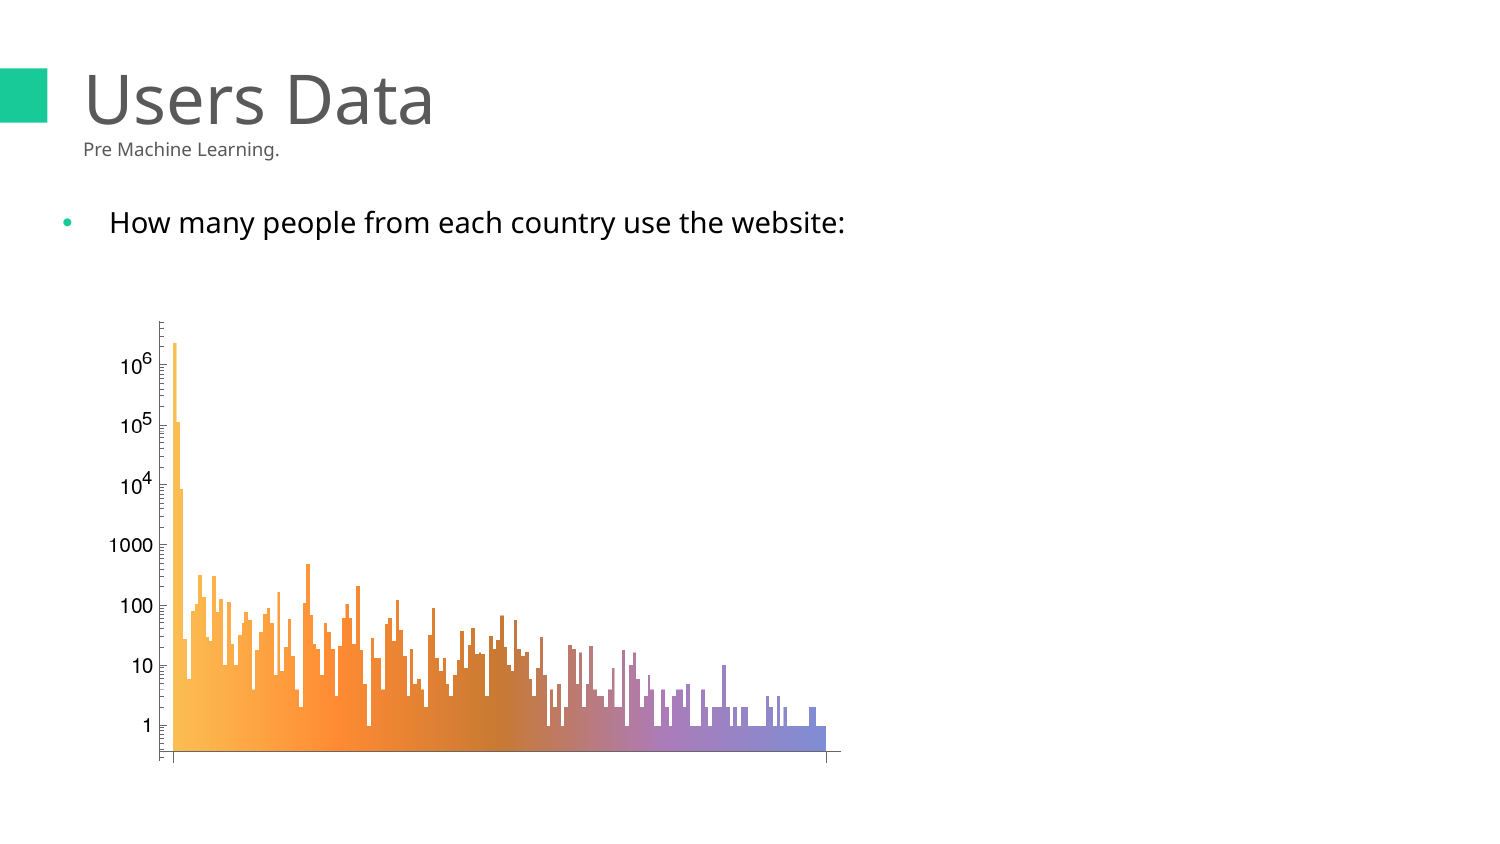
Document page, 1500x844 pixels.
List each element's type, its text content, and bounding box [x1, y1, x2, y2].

text_box [0, 68, 48, 123]
text_box Users Data Pre Machine Learning. [83, 55, 620, 172]
picture [108, 321, 851, 763]
text_box How many people from each country use the website: [47, 172, 979, 259]
